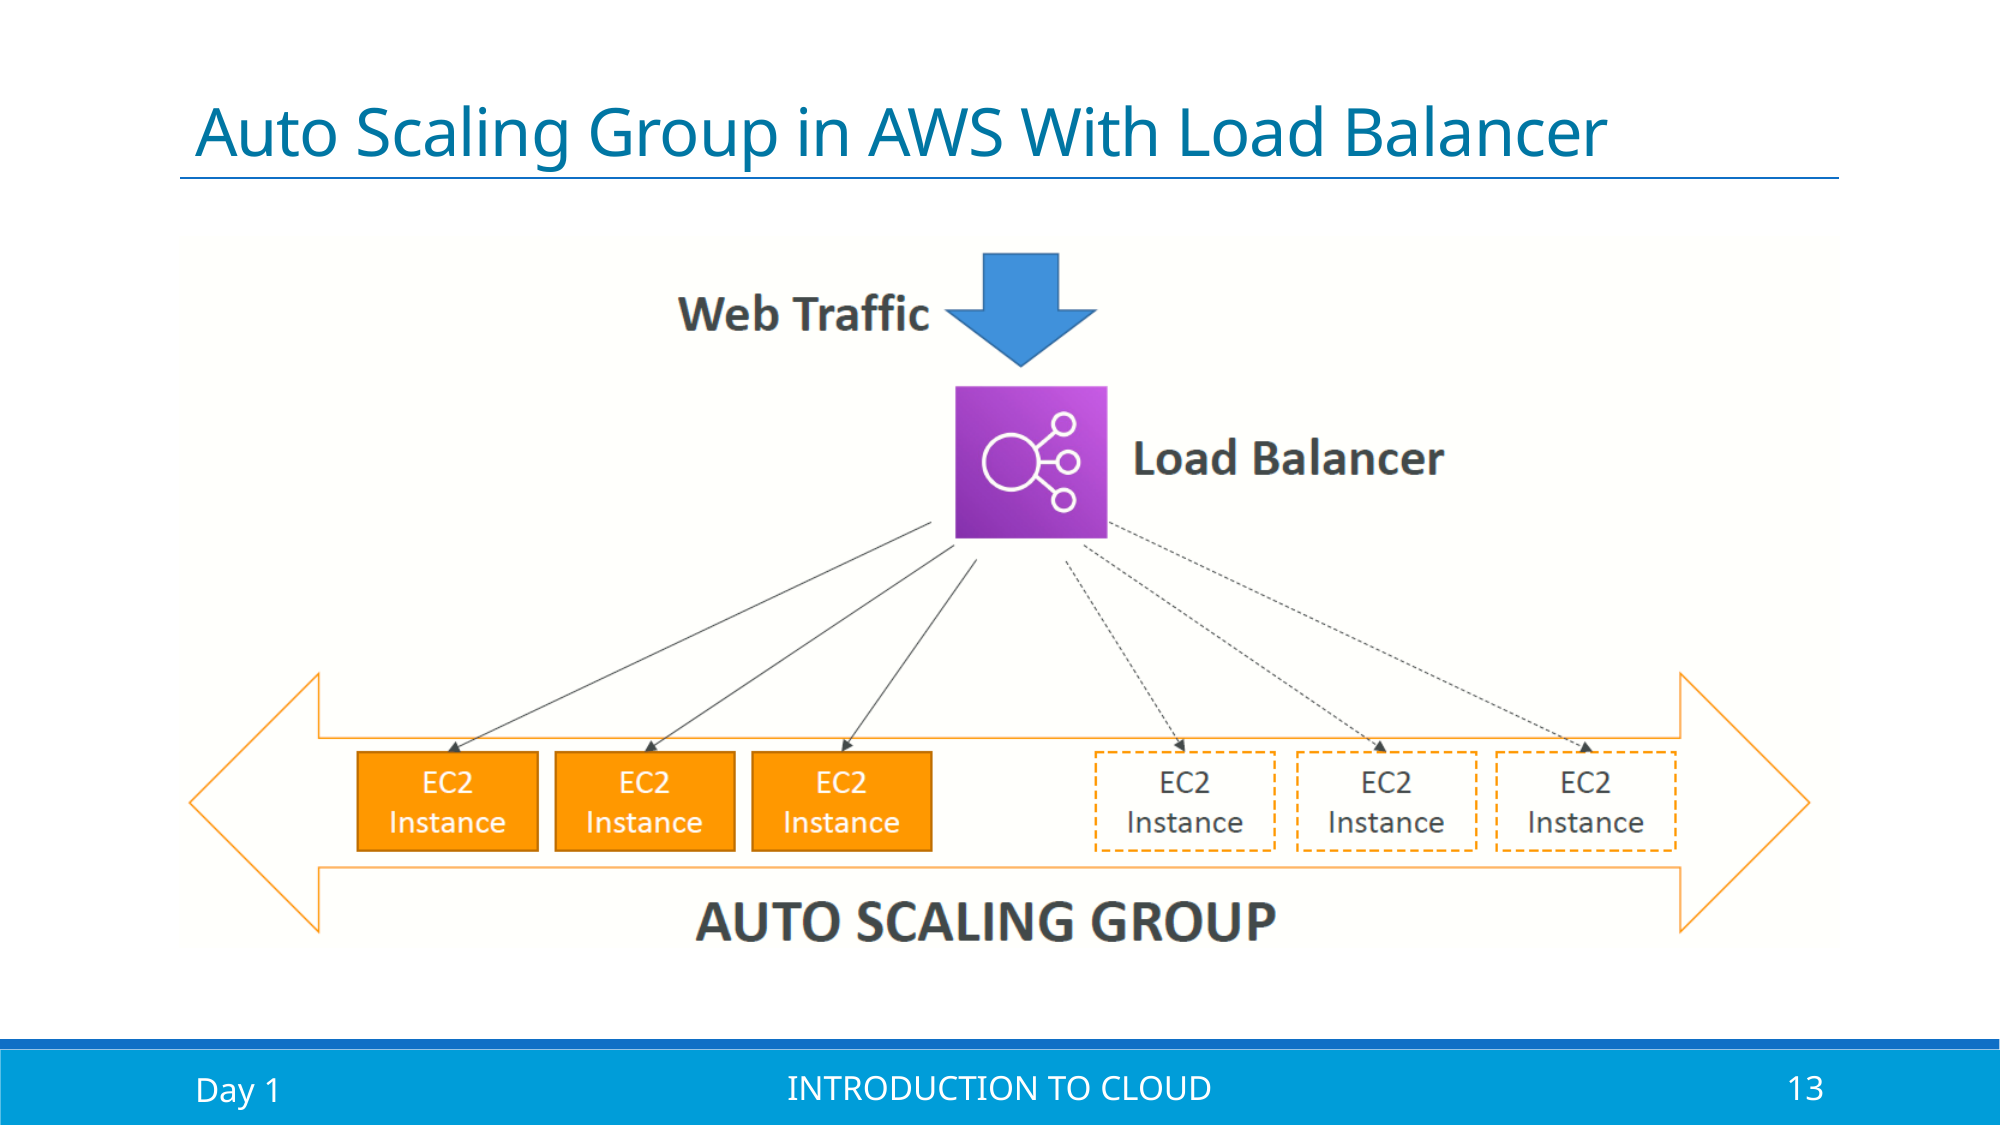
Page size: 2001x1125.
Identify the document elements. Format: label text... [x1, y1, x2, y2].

slide_number Day 1 [180, 1059, 586, 1120]
slide_number 13 [1624, 1059, 1840, 1120]
footer Introduction to Cloud [604, 1059, 1396, 1120]
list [179, 235, 1840, 948]
title Auto Scaling Group in AWS With Load Balancer [180, 47, 1830, 178]
